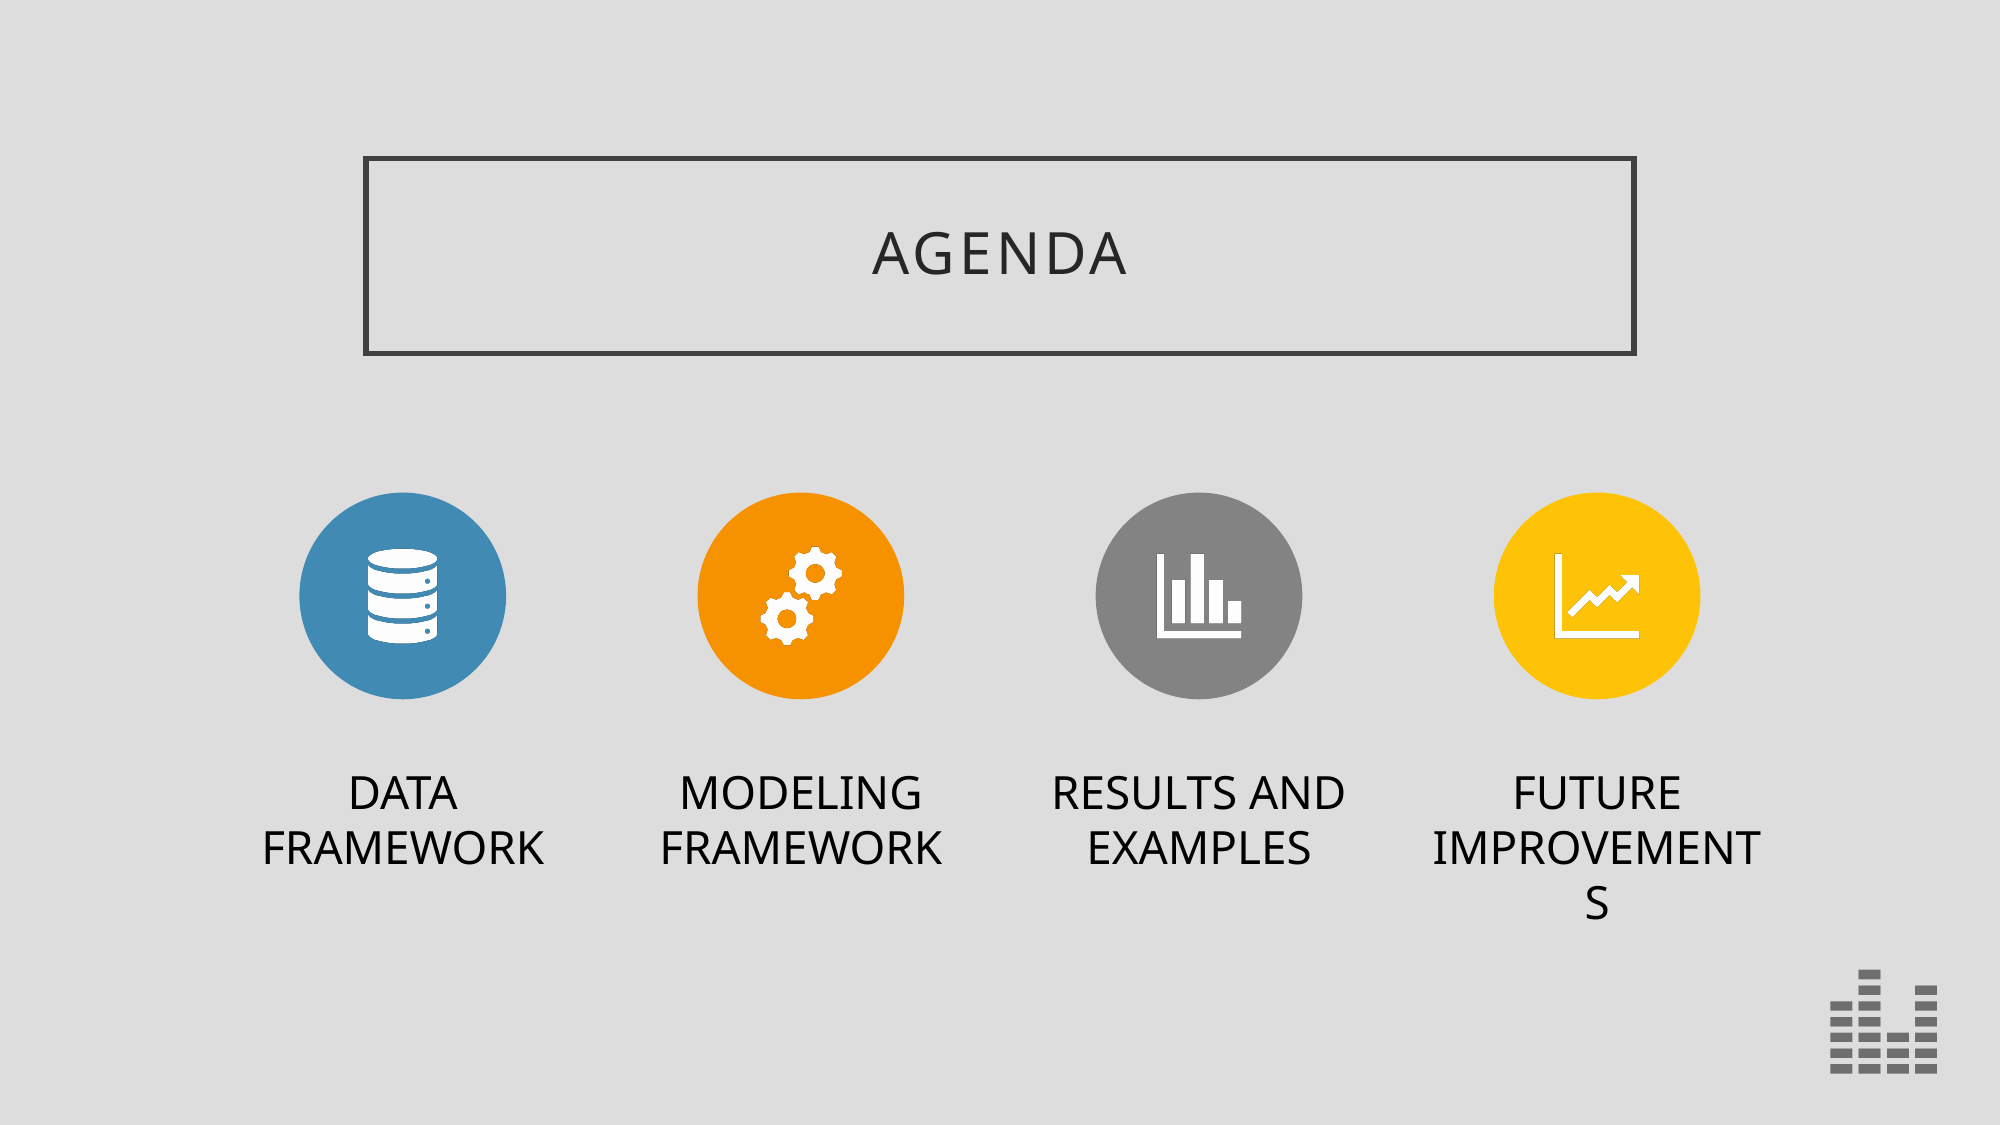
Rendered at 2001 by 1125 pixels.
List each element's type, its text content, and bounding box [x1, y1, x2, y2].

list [155, 432, 1845, 942]
picture [1808, 946, 1959, 1097]
title Agenda [363, 156, 1637, 356]
